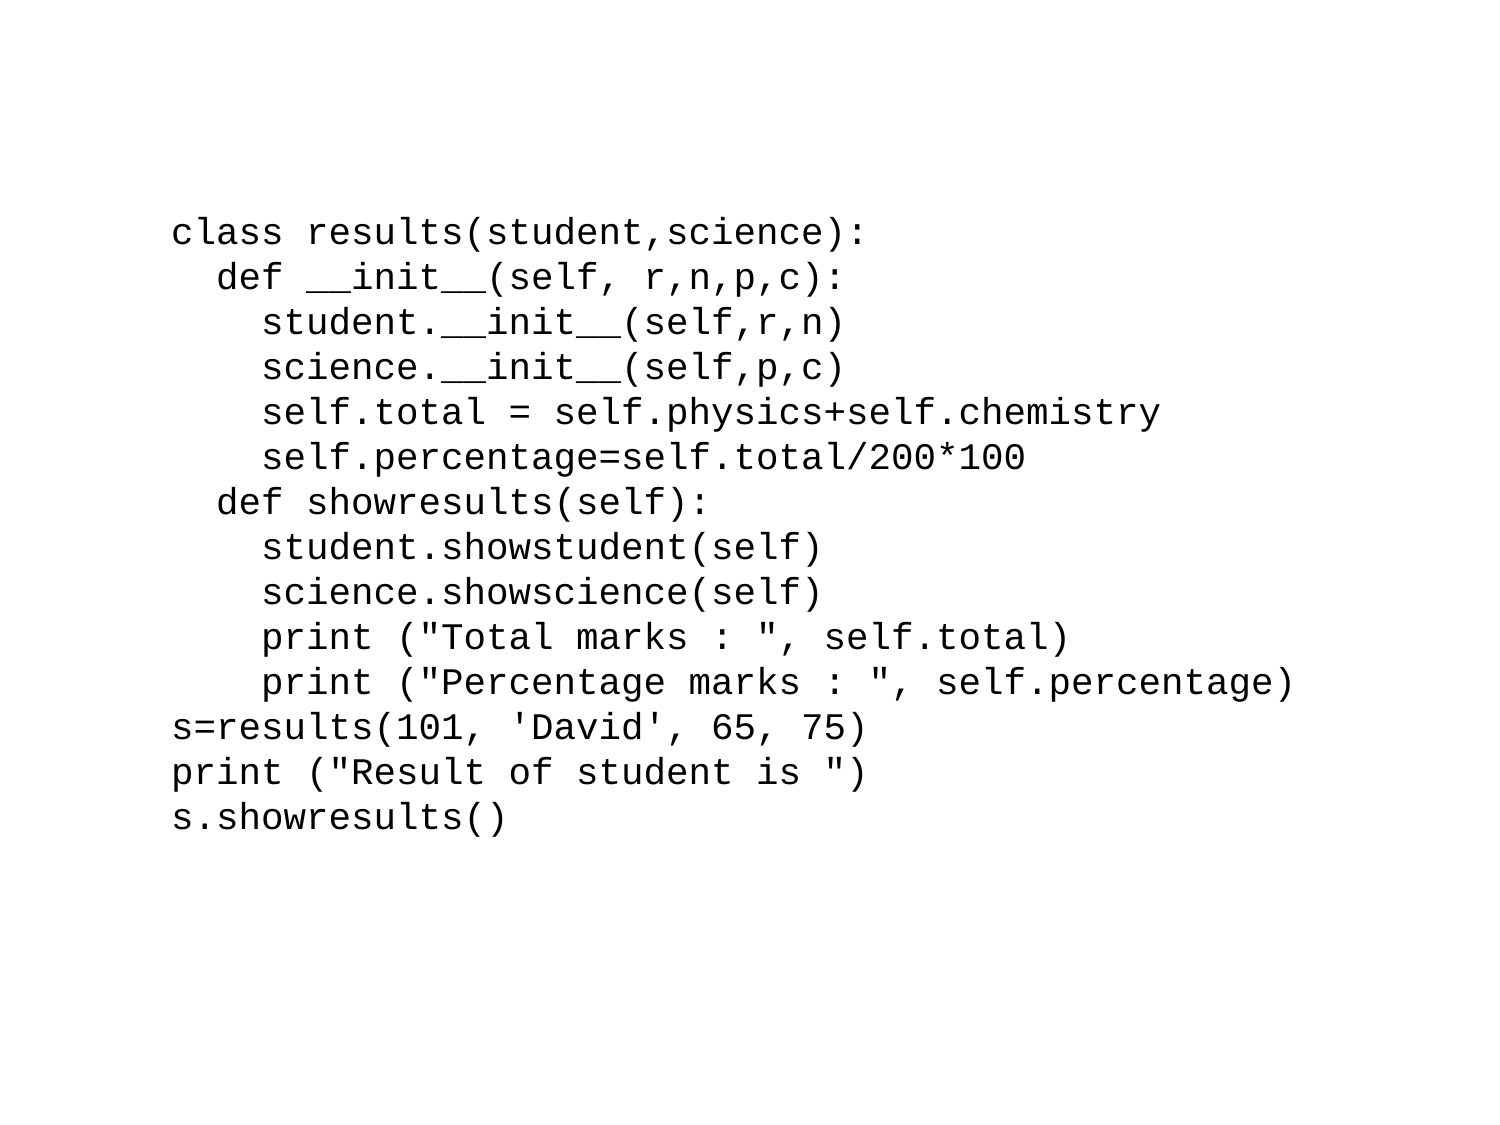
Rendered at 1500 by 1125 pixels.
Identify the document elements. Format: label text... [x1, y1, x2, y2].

text_box class results(student,science): def __init__(self, r,n,p,c): student.__init__(self,r,n) science.__init__(self,p,c) self.total = self.physics+self.chemistry self.percentage=self.total/200*100 def showresults(self): student.showstudent(self) science.showscience(self) print ("Total marks : ", self.total) print ("Percentage marks : ", self.percentage) s=results(101, 'David', 65, 75) print ("Result of student is ") s.showresults() [156, 199, 1344, 845]
